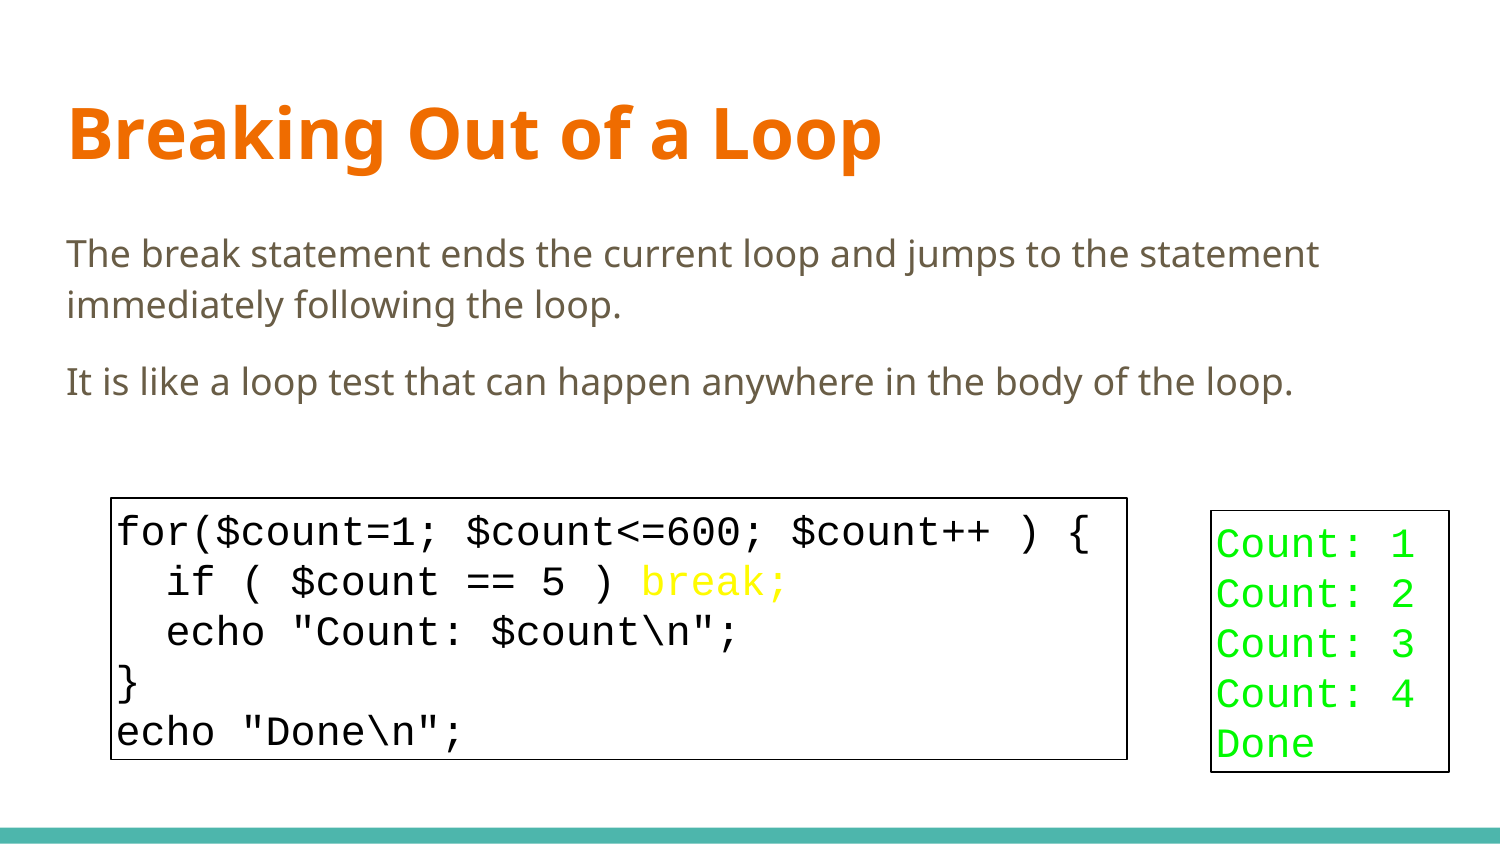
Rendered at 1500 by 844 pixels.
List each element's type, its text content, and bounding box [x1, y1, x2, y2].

title Breaking Out of a Loop [51, 72, 1449, 189]
list The break statement ends the current loop and jumps to the statement immediately following the loop. It is like a loop test that can happen anywhere in the body of the loop. [51, 207, 1449, 750]
text_box Count: 1 Count: 2 Count: 3 Count: 4 Done [1210, 510, 1450, 772]
text_box for($count=1; $count<=600; $count++ ) { if ( $count == 5 ) break; echo "Count: $count\n"; } echo "Done\n"; [110, 498, 1127, 760]
